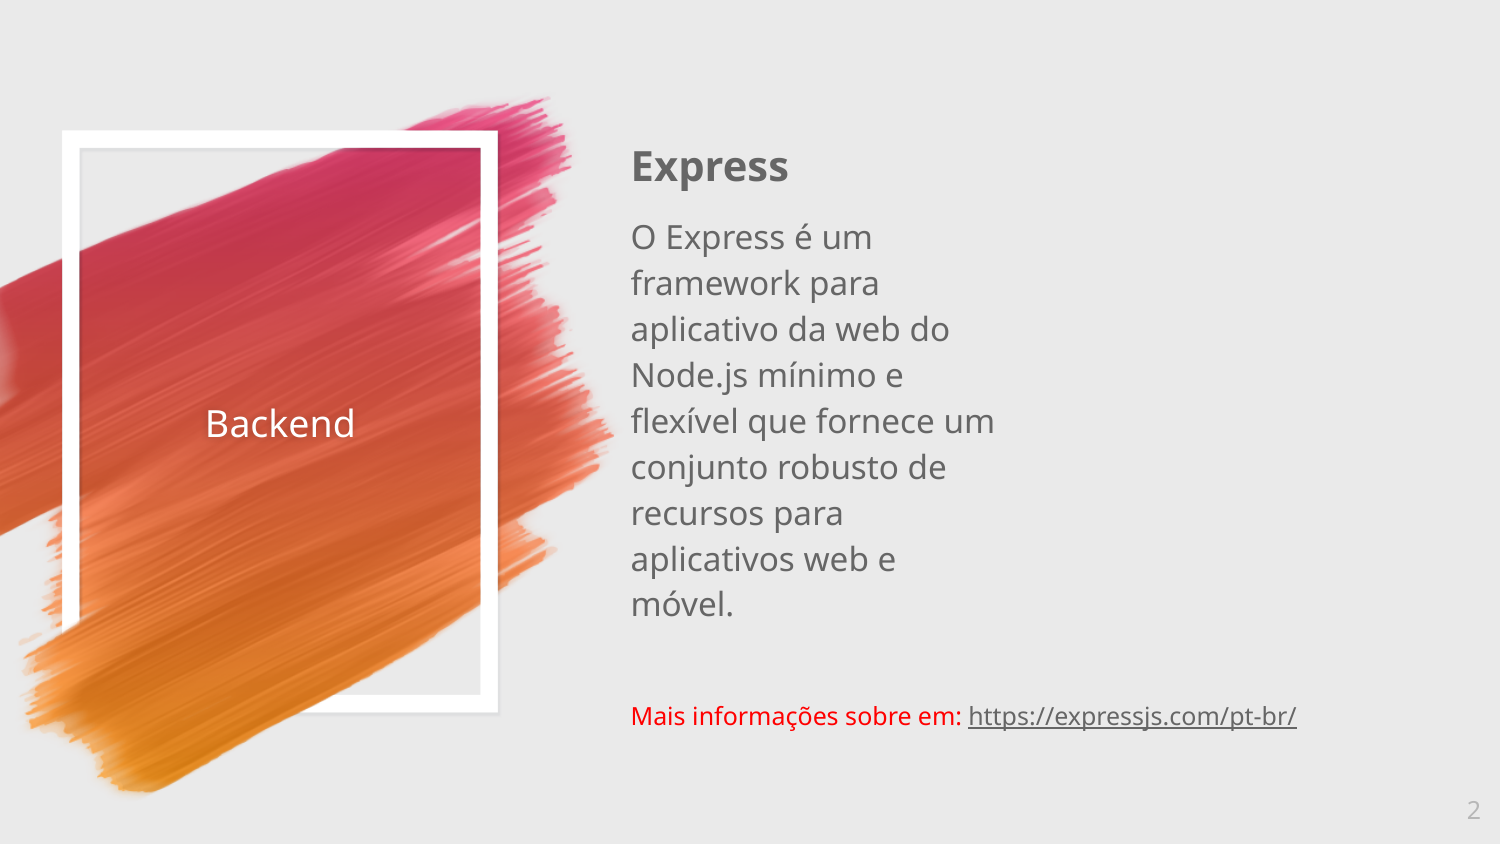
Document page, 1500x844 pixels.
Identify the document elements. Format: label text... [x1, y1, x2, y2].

picture [0, 0, 1500, 844]
list Express O Express é um framework para aplicativo da web do Node.js mínimo e flexível que fornece um conjunto robusto de recursos para aplicativos web e móvel. [630, 132, 1000, 695]
list Mais informações sobre em: https://expressjs.com/pt-br/ [630, 695, 1426, 798]
title Backend [114, 149, 447, 696]
slide_number 2 [1391, 779, 1482, 844]
